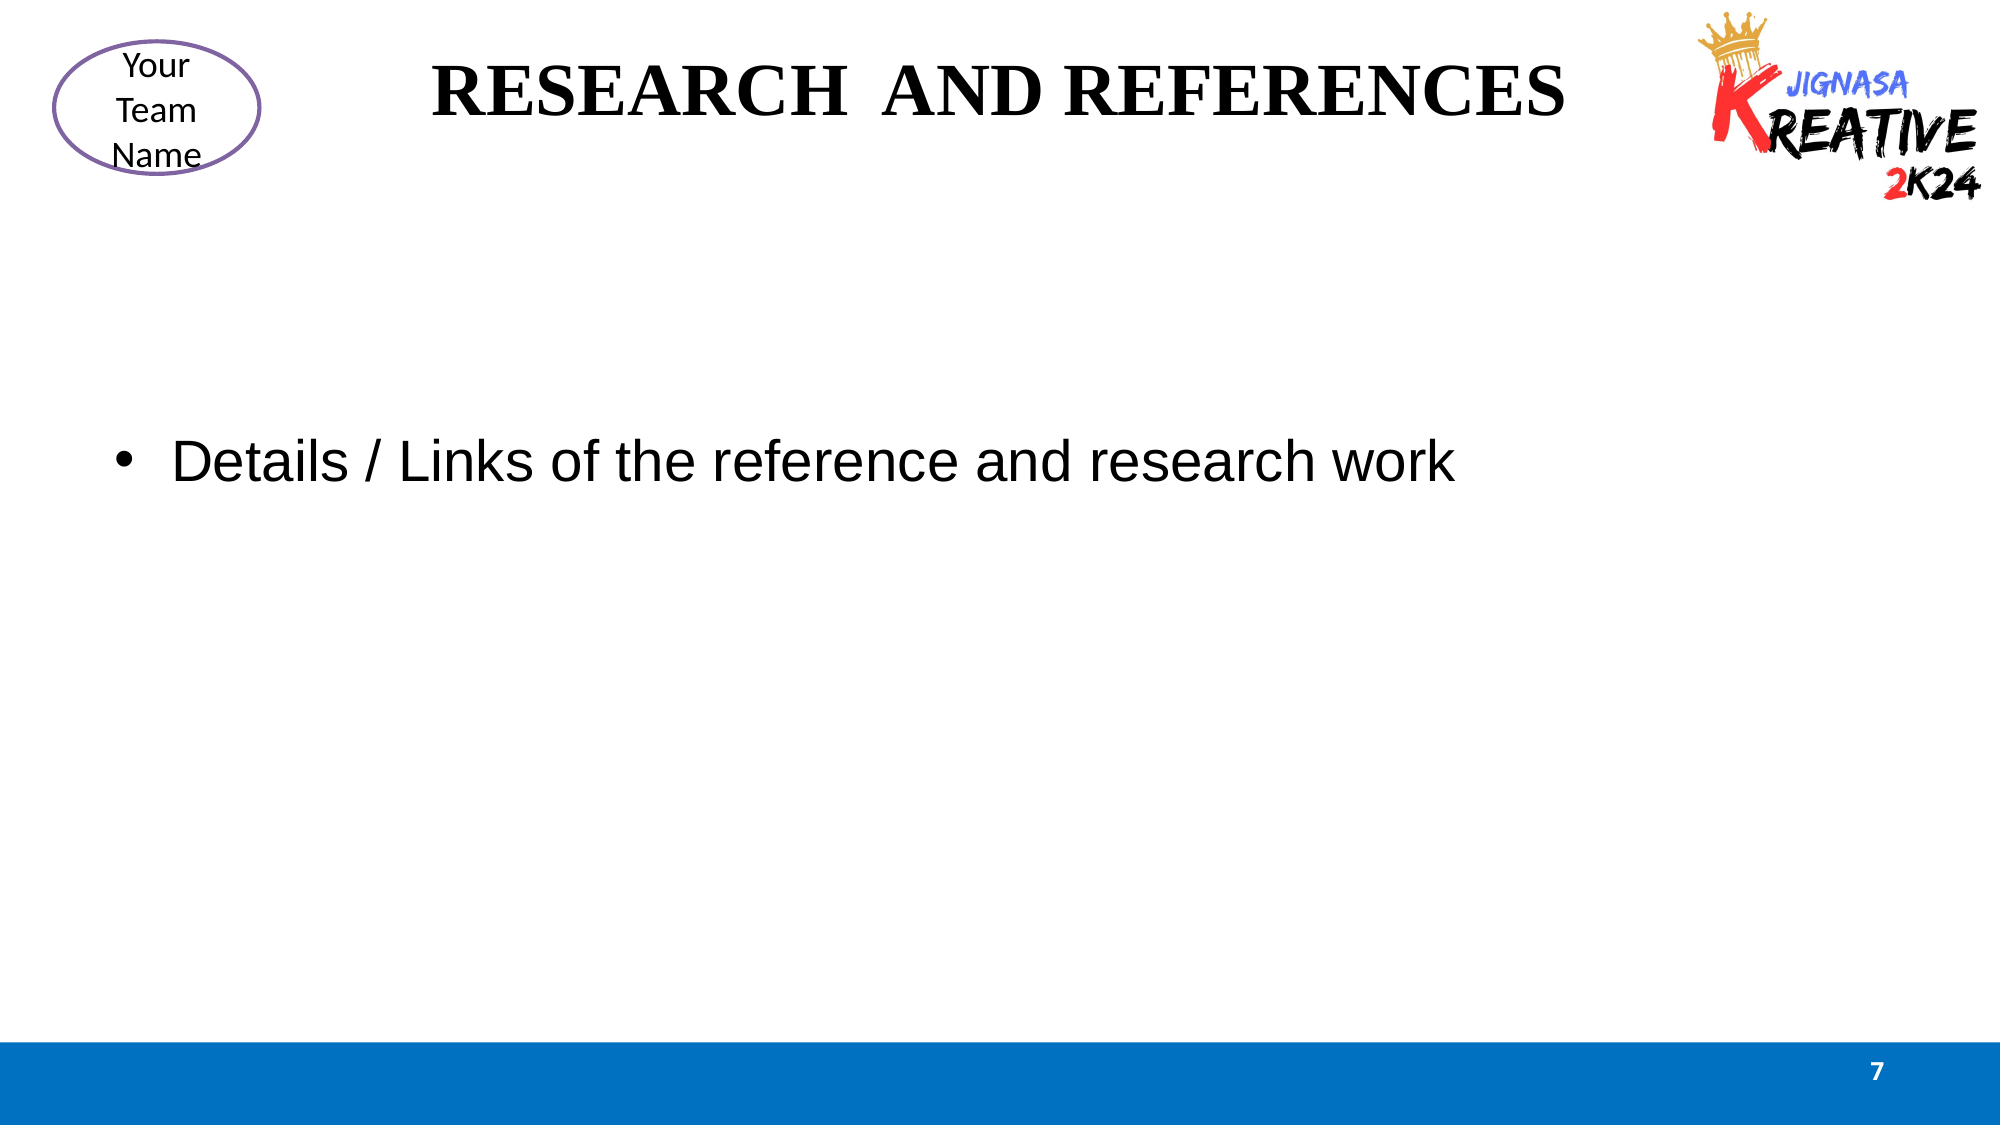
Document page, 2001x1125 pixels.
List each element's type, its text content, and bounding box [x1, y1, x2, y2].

text_box Details / Links of the reference and research work [99, 415, 1640, 501]
slide_number 7 [1433, 1042, 1900, 1103]
picture [1698, 7, 1985, 208]
text_box Your Team Name [52, 39, 262, 176]
text_box [0, 1042, 2000, 1125]
title RESEARCH AND REFERENCES [99, 0, 1901, 180]
